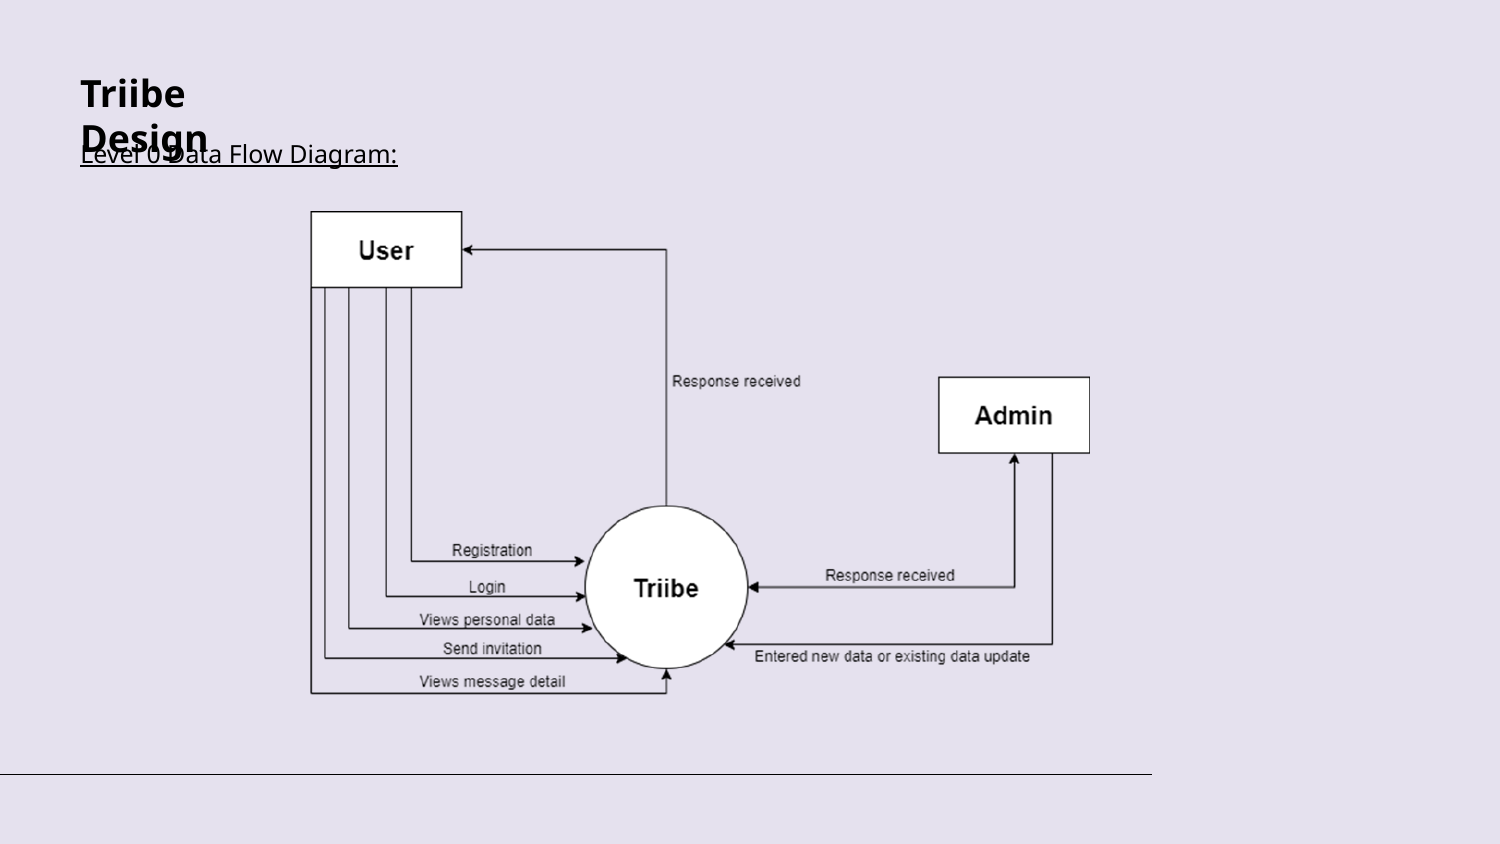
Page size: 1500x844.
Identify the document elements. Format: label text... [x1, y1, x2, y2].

text_box Triibe Design [65, 62, 331, 130]
picture [300, 211, 1090, 705]
text_box Level 0 Data Flow Diagram: [65, 130, 425, 176]
